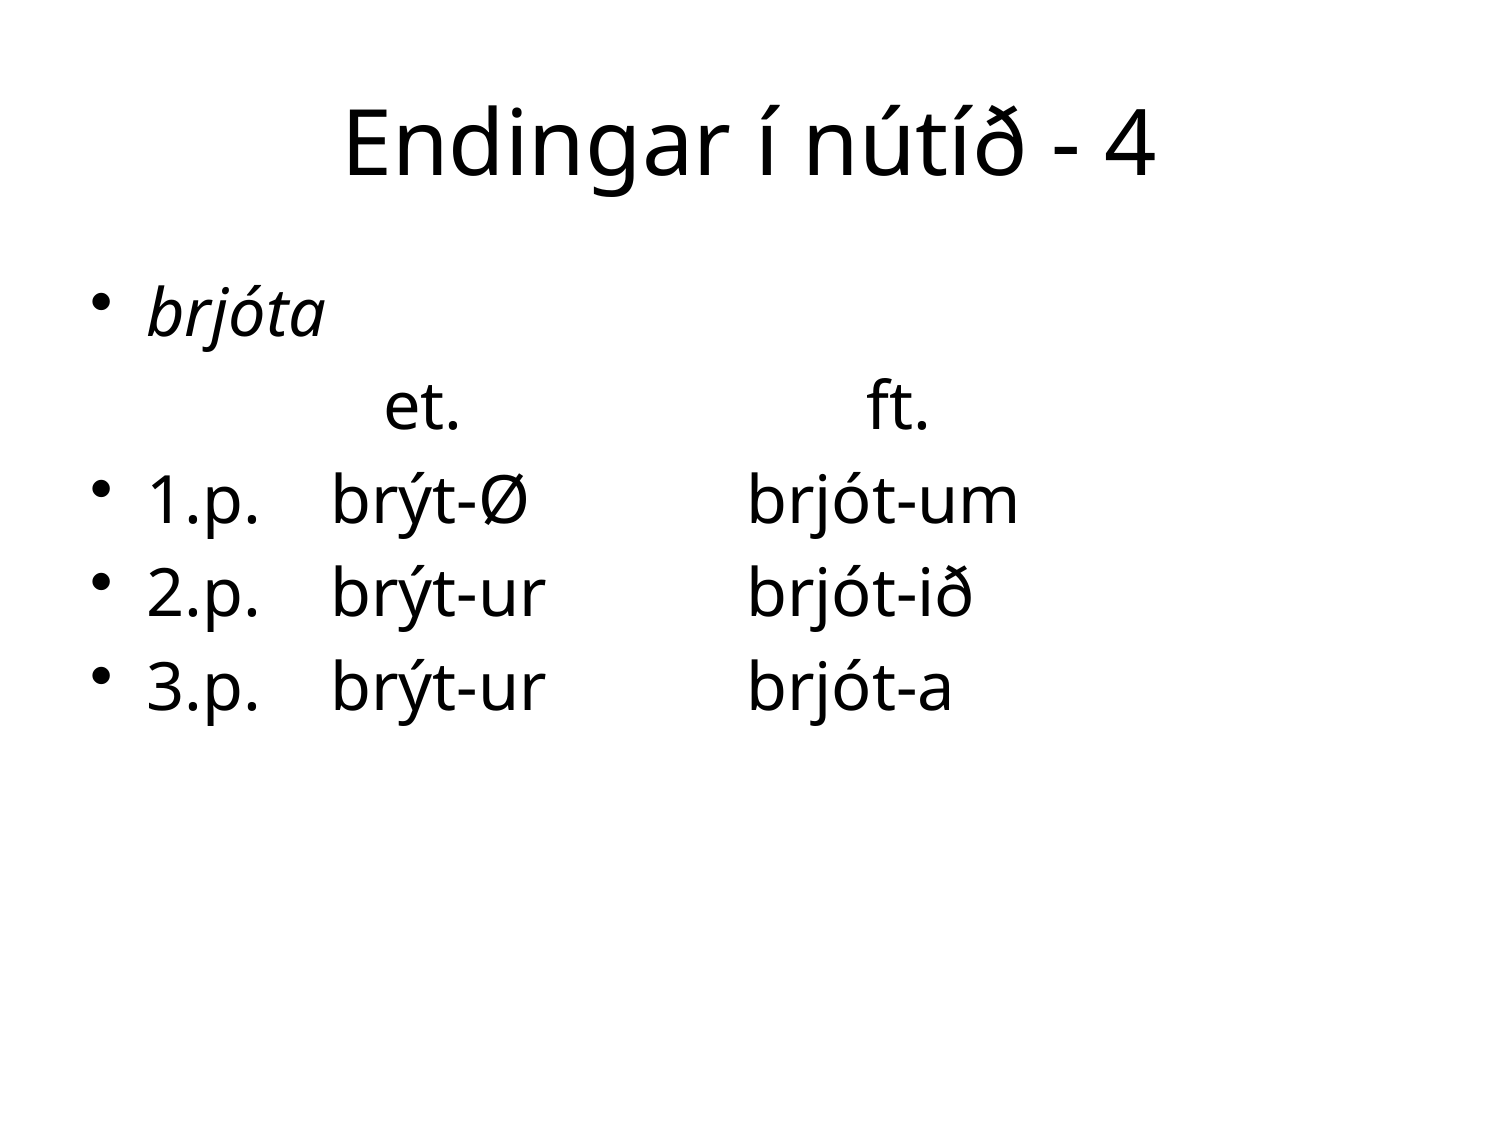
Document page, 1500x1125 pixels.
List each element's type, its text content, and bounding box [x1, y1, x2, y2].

title Endingar í nútíð - 4 [75, 45, 1425, 233]
list brjóta et. ft. 1.p. brýt-Ø brjót-um 2.p. brýt-ur brjót-ið 3.p. brýt-ur brjót-a [75, 262, 1425, 1005]
